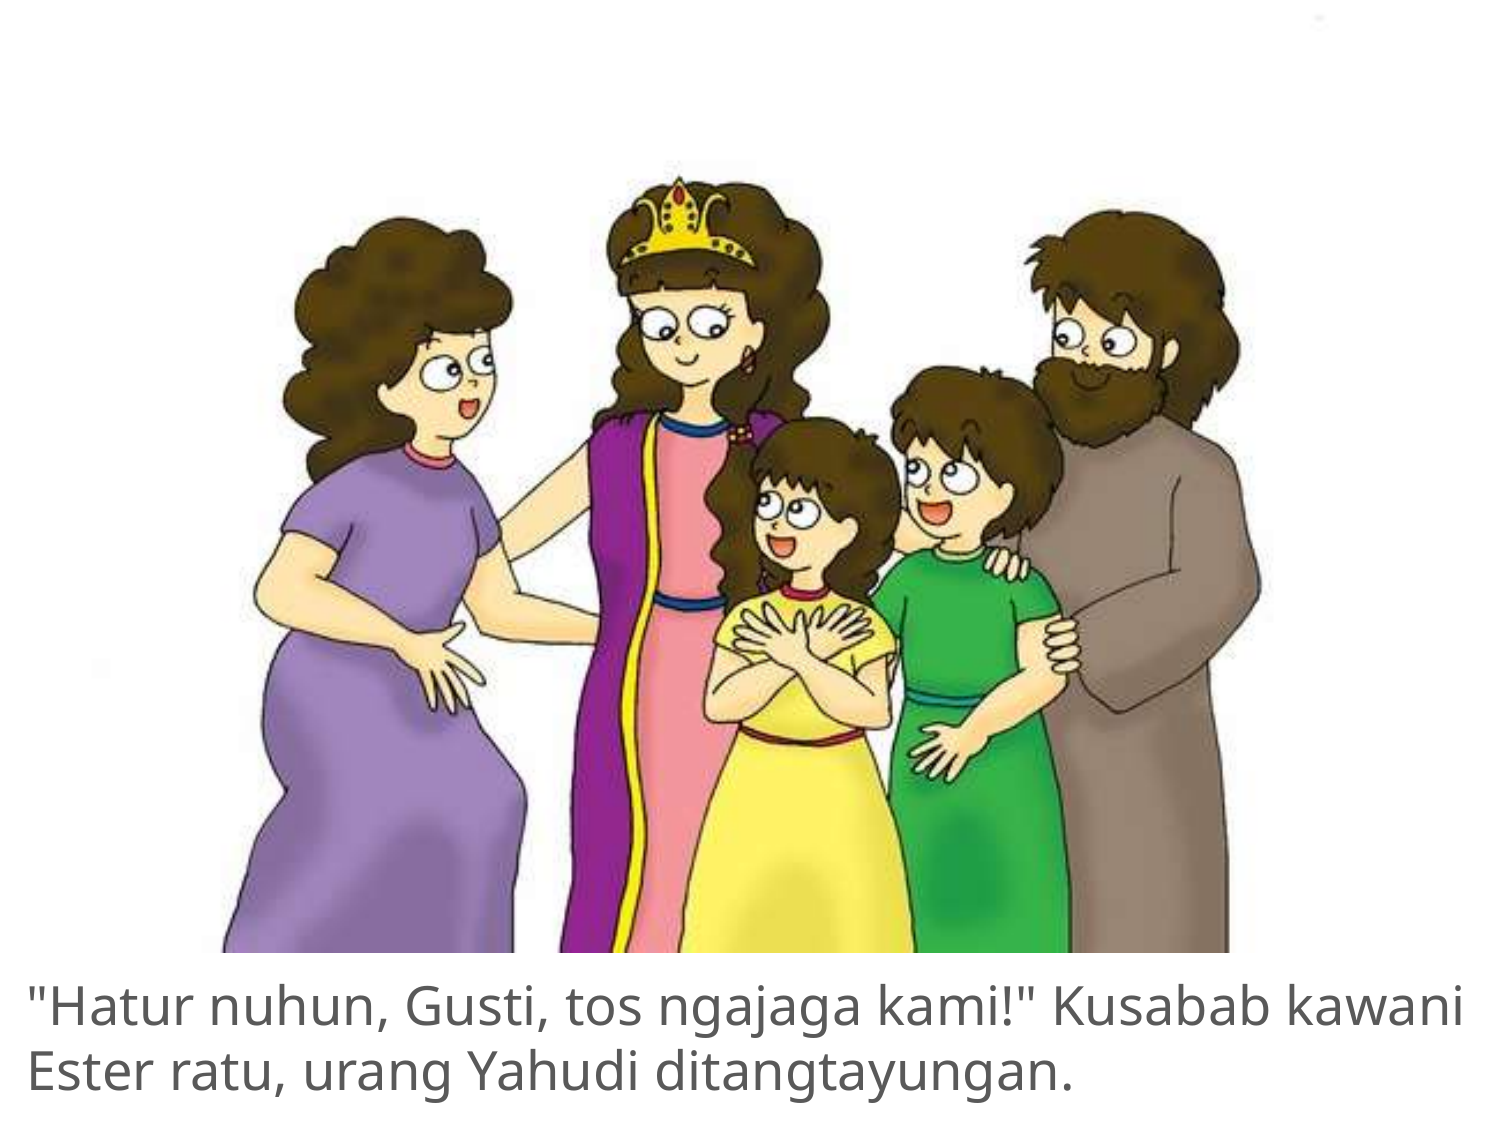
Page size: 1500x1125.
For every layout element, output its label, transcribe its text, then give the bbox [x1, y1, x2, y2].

text_box "Hatur nuhun, Gusti, tos ngajaga kami!" Kusabab kawani Ester ratu, urang Yahudi ditangtayungan. [11, 964, 1498, 1109]
picture [0, 0, 1500, 953]
